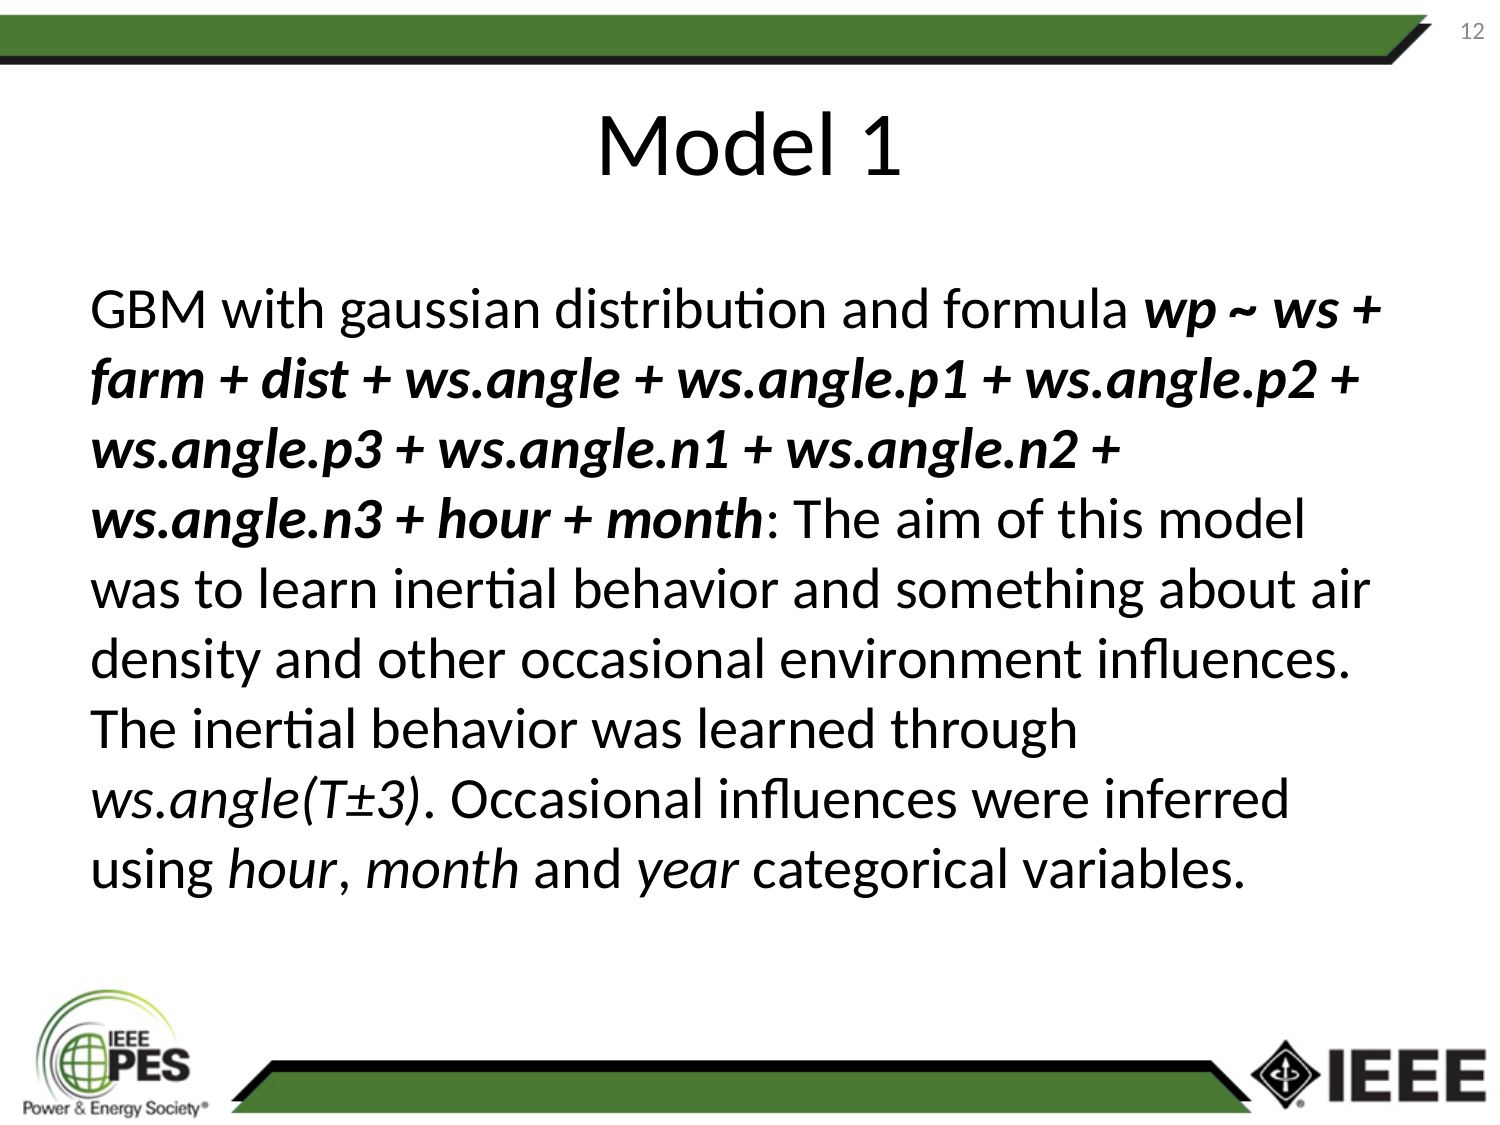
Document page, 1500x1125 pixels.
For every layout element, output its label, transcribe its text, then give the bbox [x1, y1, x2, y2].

title Model 1 [74, 44, 1426, 233]
slide_number 12 [1149, 0, 1500, 60]
picture [0, 0, 1500, 1125]
list GBM with gaussian distribution and formula wp ~ ws + farm + dist + ws.angle + ws.angle.p1 + ws.angle.p2 + ws.angle.p3 + ws.angle.n1 + ws.angle.n2 + ws.angle.n3 + hour + month: The aim of this model was to learn inertial behavior and something about air density and other occasional environment influences. The inertial behavior was learned through ws.angle(T±3). Occasional influences were inferred using hour, month and year categorical variables. [74, 262, 1426, 1006]
